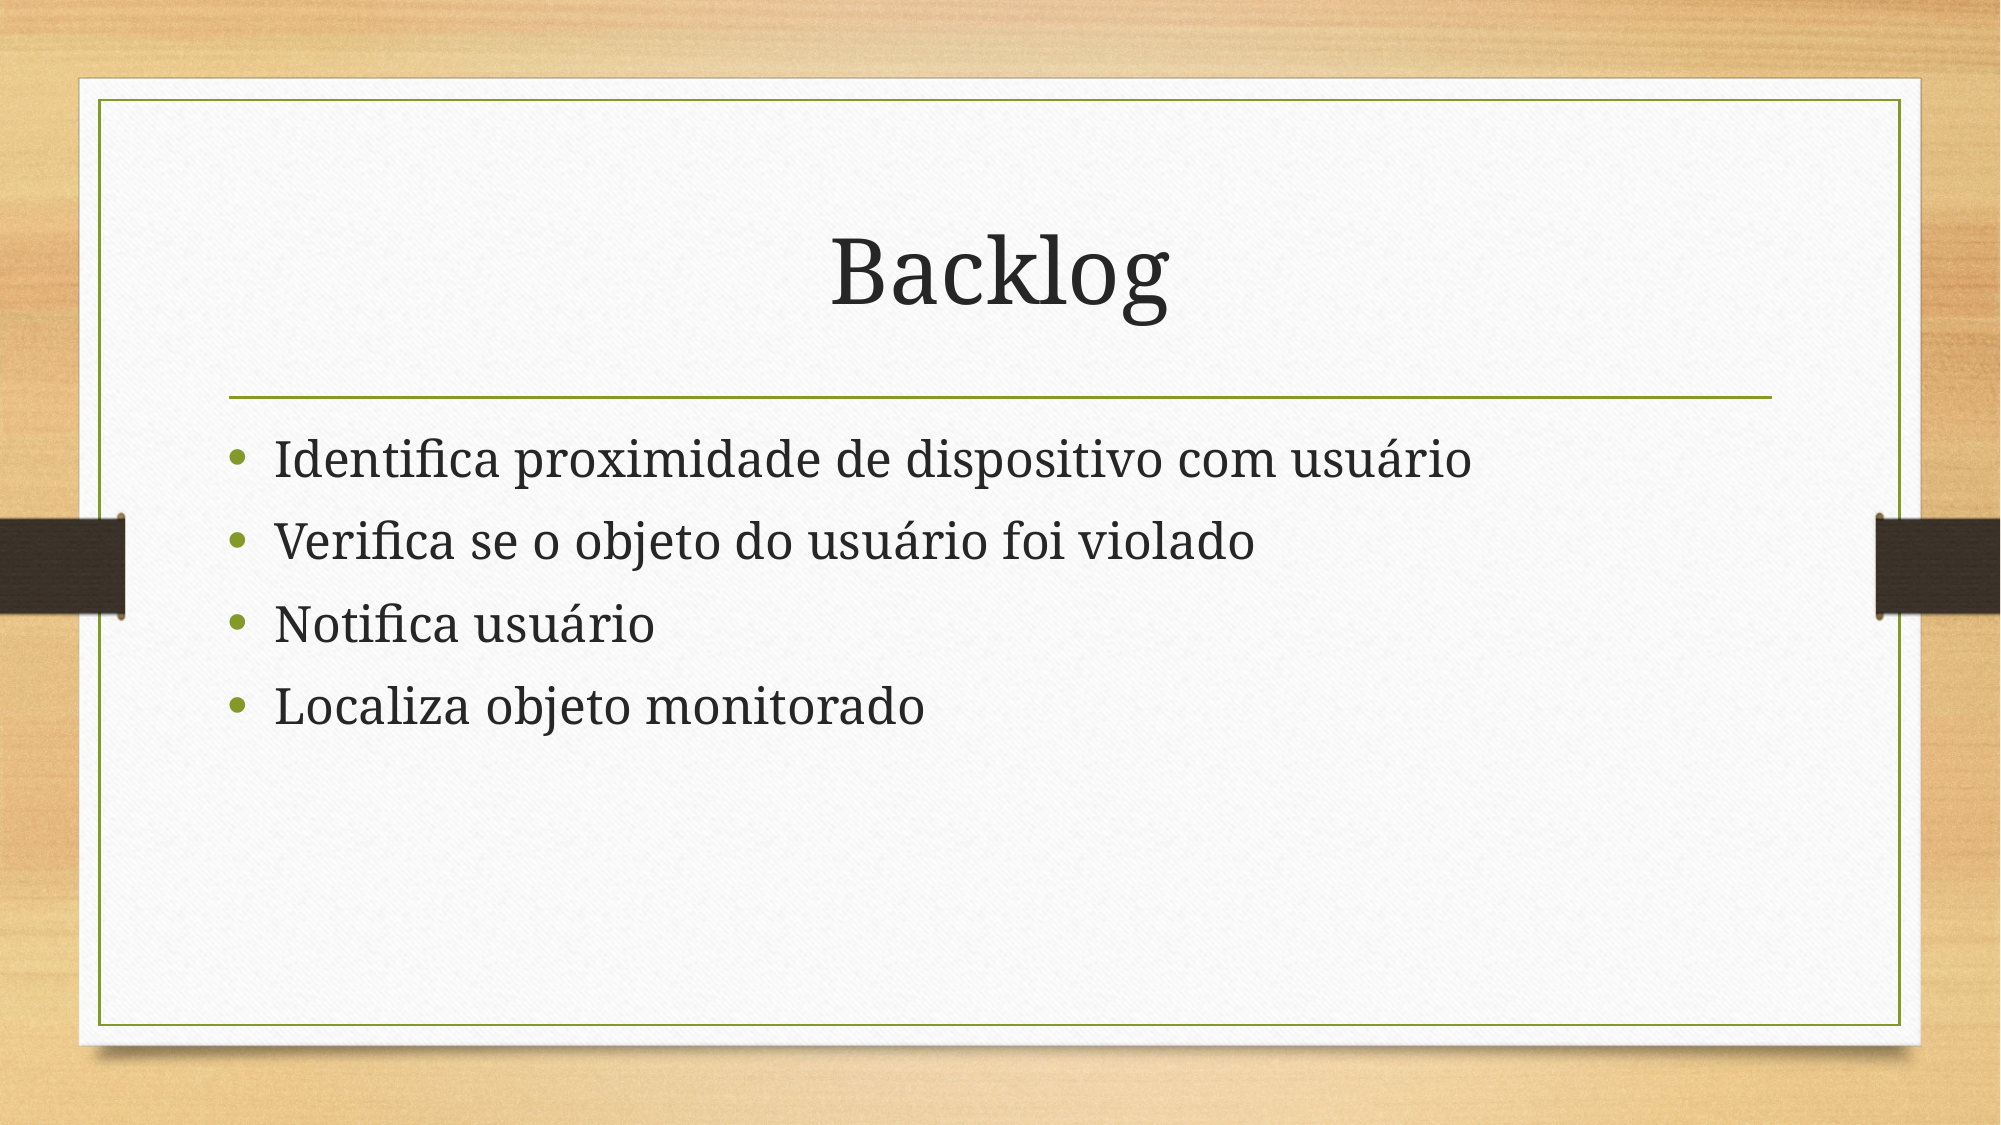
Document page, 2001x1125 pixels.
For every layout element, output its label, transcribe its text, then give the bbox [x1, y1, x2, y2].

title Backlog [212, 161, 1788, 375]
list Identifica proximidade de dispositivo com usuário Verifica se o objeto do usuário foi violado Notifica usuário Localiza objeto monitorado [212, 419, 1788, 964]
picture [0, 0, 2001, 1125]
